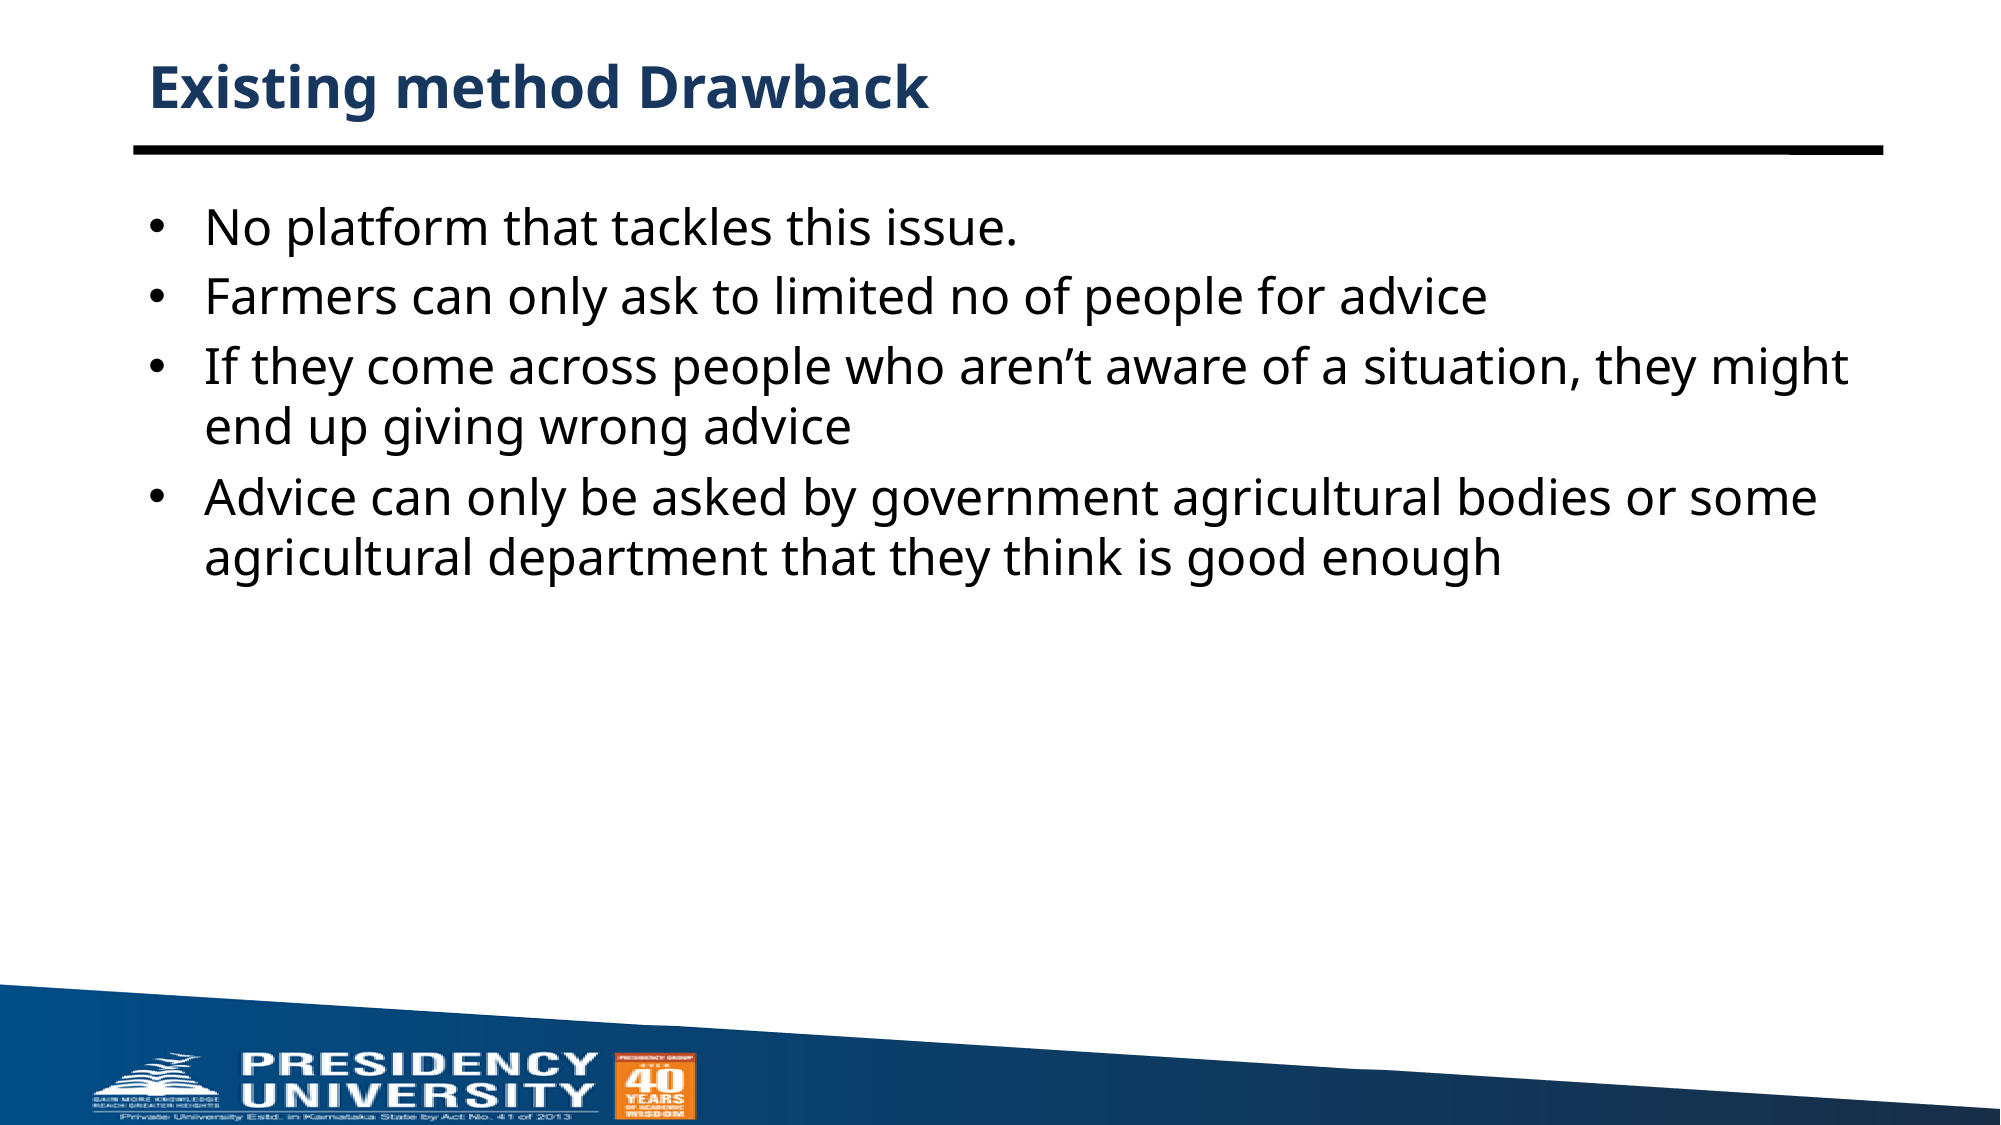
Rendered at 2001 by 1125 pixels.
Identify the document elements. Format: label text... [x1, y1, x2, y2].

picture [0, 982, 2000, 1125]
list No platform that tackles this issue. Farmers can only ask to limited no of people for advice If they come across people who aren’t aware of a situation, they might end up giving wrong advice Advice can only be asked by government agricultural bodies or some agricultural department that they think is good enough [133, 187, 1884, 1000]
title Existing method Drawback [133, 45, 1884, 125]
